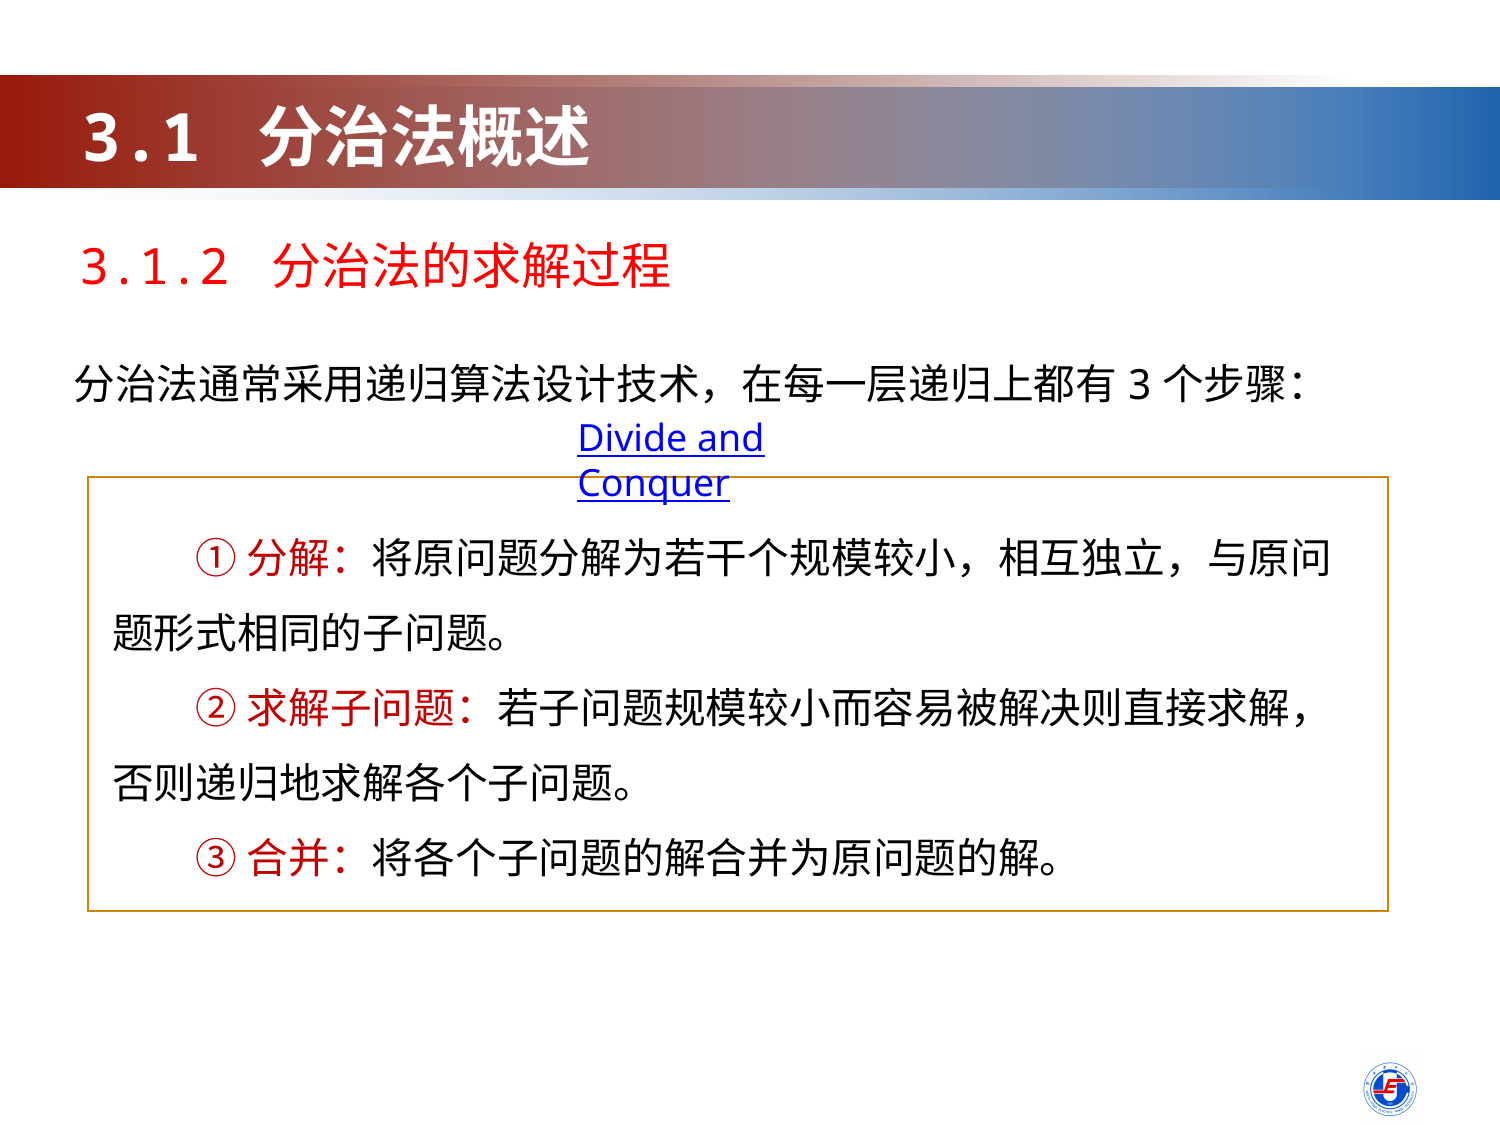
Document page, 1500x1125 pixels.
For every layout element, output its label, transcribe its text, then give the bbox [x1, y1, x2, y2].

text_box 分治法通常采用递归算法设计技术，在每一层递归上都有3个步骤： [58, 350, 1406, 415]
picture [1359, 1054, 1425, 1125]
text_box 3.1 分治法概述 [66, 87, 1280, 180]
text_box 3.1.2 分治法的求解过程 [64, 227, 809, 303]
text_box ① 分解：将原问题分解为若干个规模较小，相互独立，与原问题形式相同的子问题。 ② 求解子问题：若子问题规模较小而容易被解决则直接求解，否则递归地求解各个子问题。 ③ 合并：将各个子问题的解合并为原问题的解。 [87, 476, 1389, 912]
text_box Divide and Conquer [562, 406, 925, 512]
